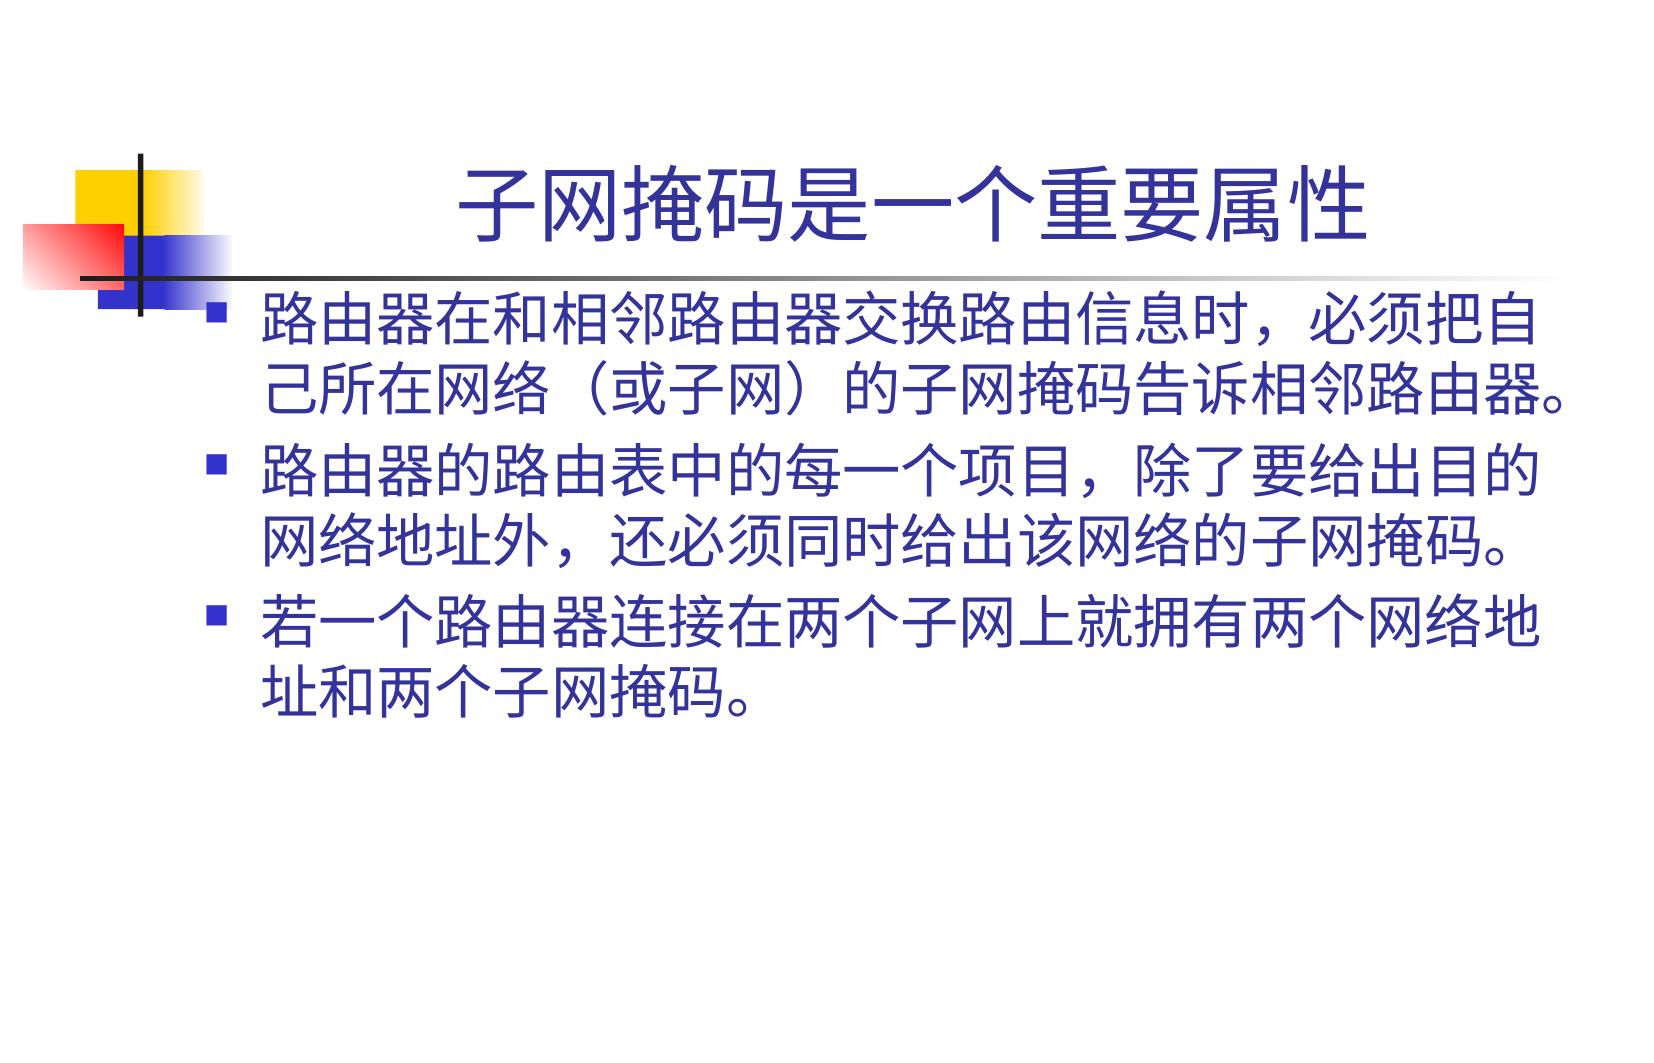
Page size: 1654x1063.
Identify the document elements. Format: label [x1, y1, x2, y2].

title [208, 118, 1618, 260]
list [188, 274, 1595, 990]
